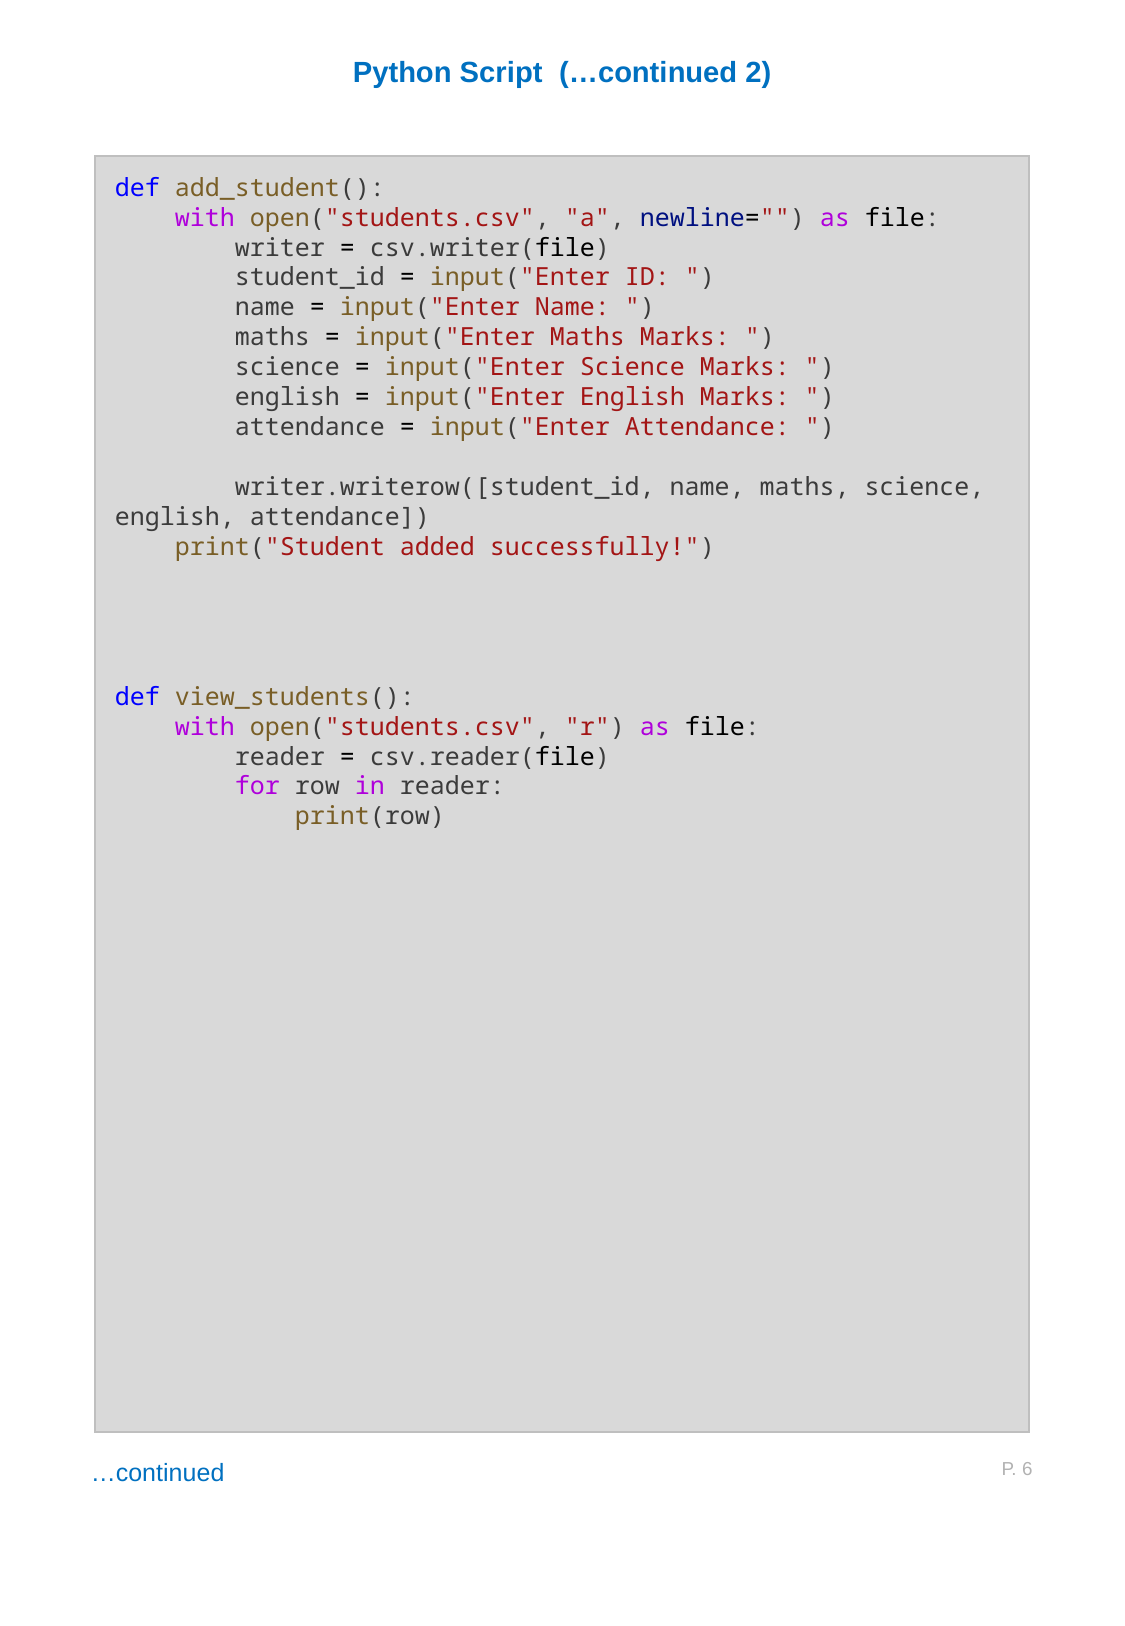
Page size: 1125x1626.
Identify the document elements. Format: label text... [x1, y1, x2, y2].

text_box def add_student(): with open("students.csv", "a", newline="") as file: writer = csv.writer(file) student_id = input("Enter ID: ") name = input("Enter Name: ") maths = input("Enter Maths Marks: ") science = input("Enter Science Marks: ") english = input("Enter English Marks: ") attendance = input("Enter Attendance: ") writer.writerow([student_id, name, maths, science, english, attendance]) print("Student added successfully!") def view_students(): with open("students.csv", "r") as file: reader = csv.reader(file) for row in reader: print(row) [100, 163, 1048, 838]
text_box [94, 155, 1030, 1433]
slide_number P. 6 [951, 1424, 1048, 1511]
text_box …continued [76, 1449, 240, 1494]
text_box Python Script (…continued 2) [338, 46, 787, 96]
